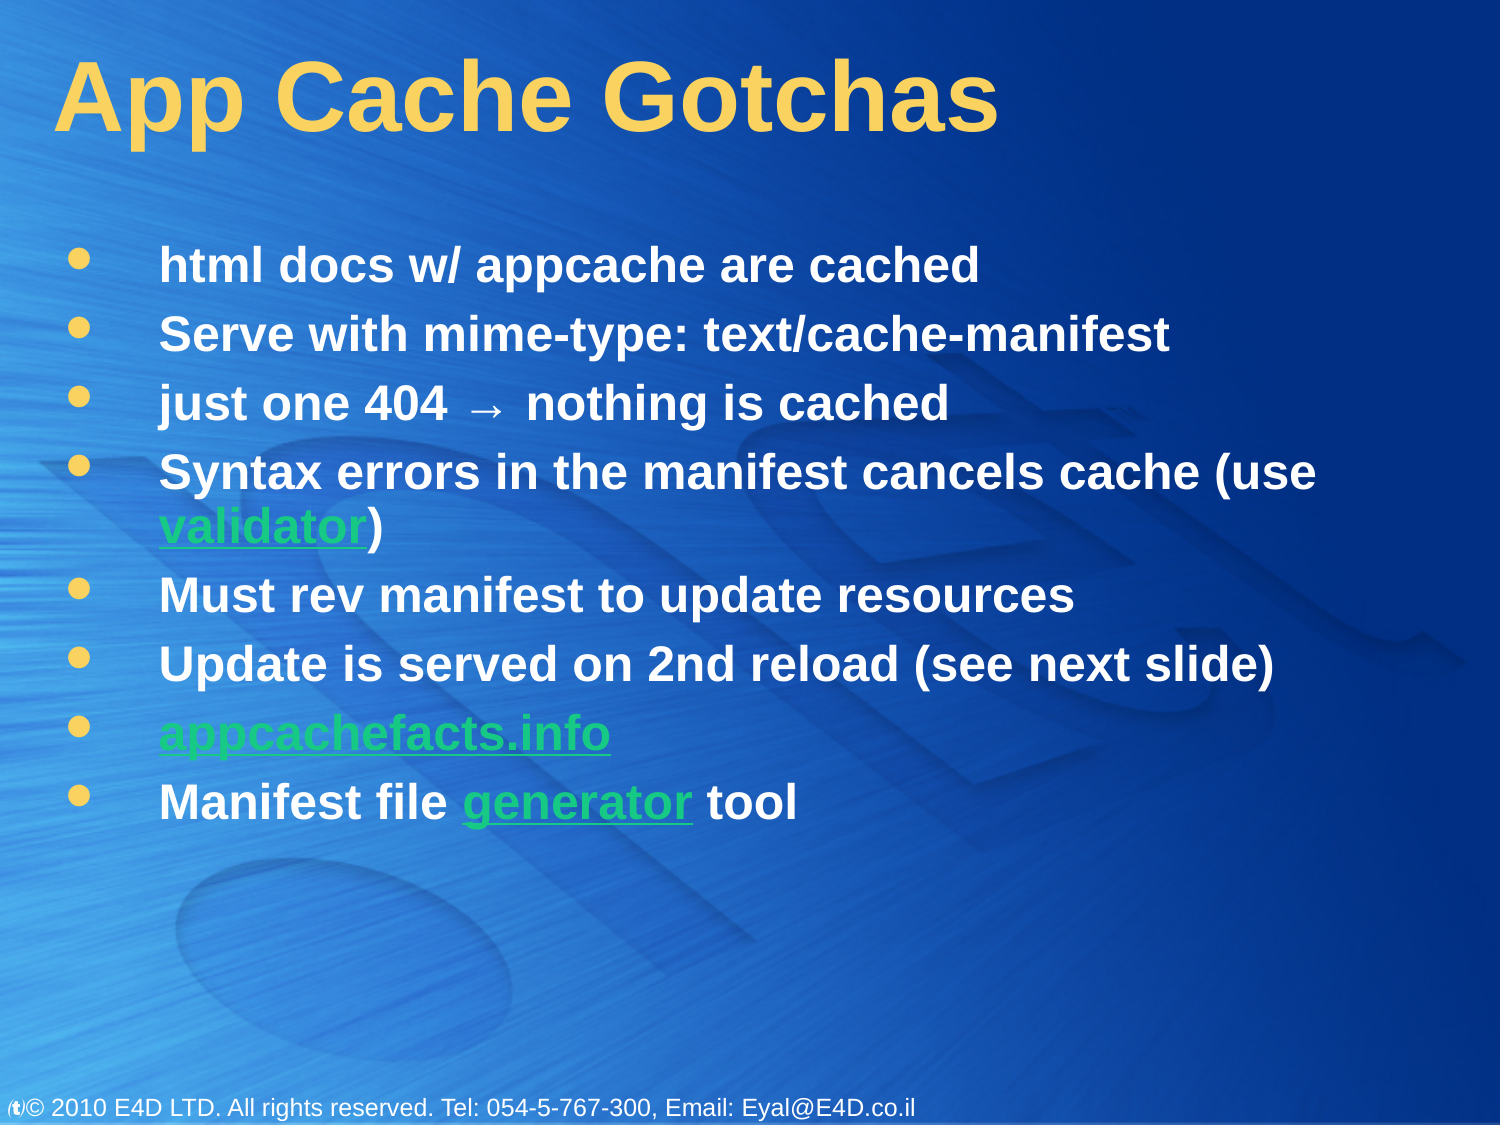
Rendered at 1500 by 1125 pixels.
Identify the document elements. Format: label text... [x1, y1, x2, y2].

picture [0, 0, 1500, 1125]
list html docs w/ appcache are cached Serve with mime-type: text/cache-manifest just one 404 → nothing is cached Syntax errors in the manifest cancels cache (use validator) Must rev manifest to update resources Update is served on 2nd reload (see next slide) appcachefacts.info Manifest file generator tool [49, 231, 1471, 540]
title App Cache Gotchas [37, 37, 1469, 161]
